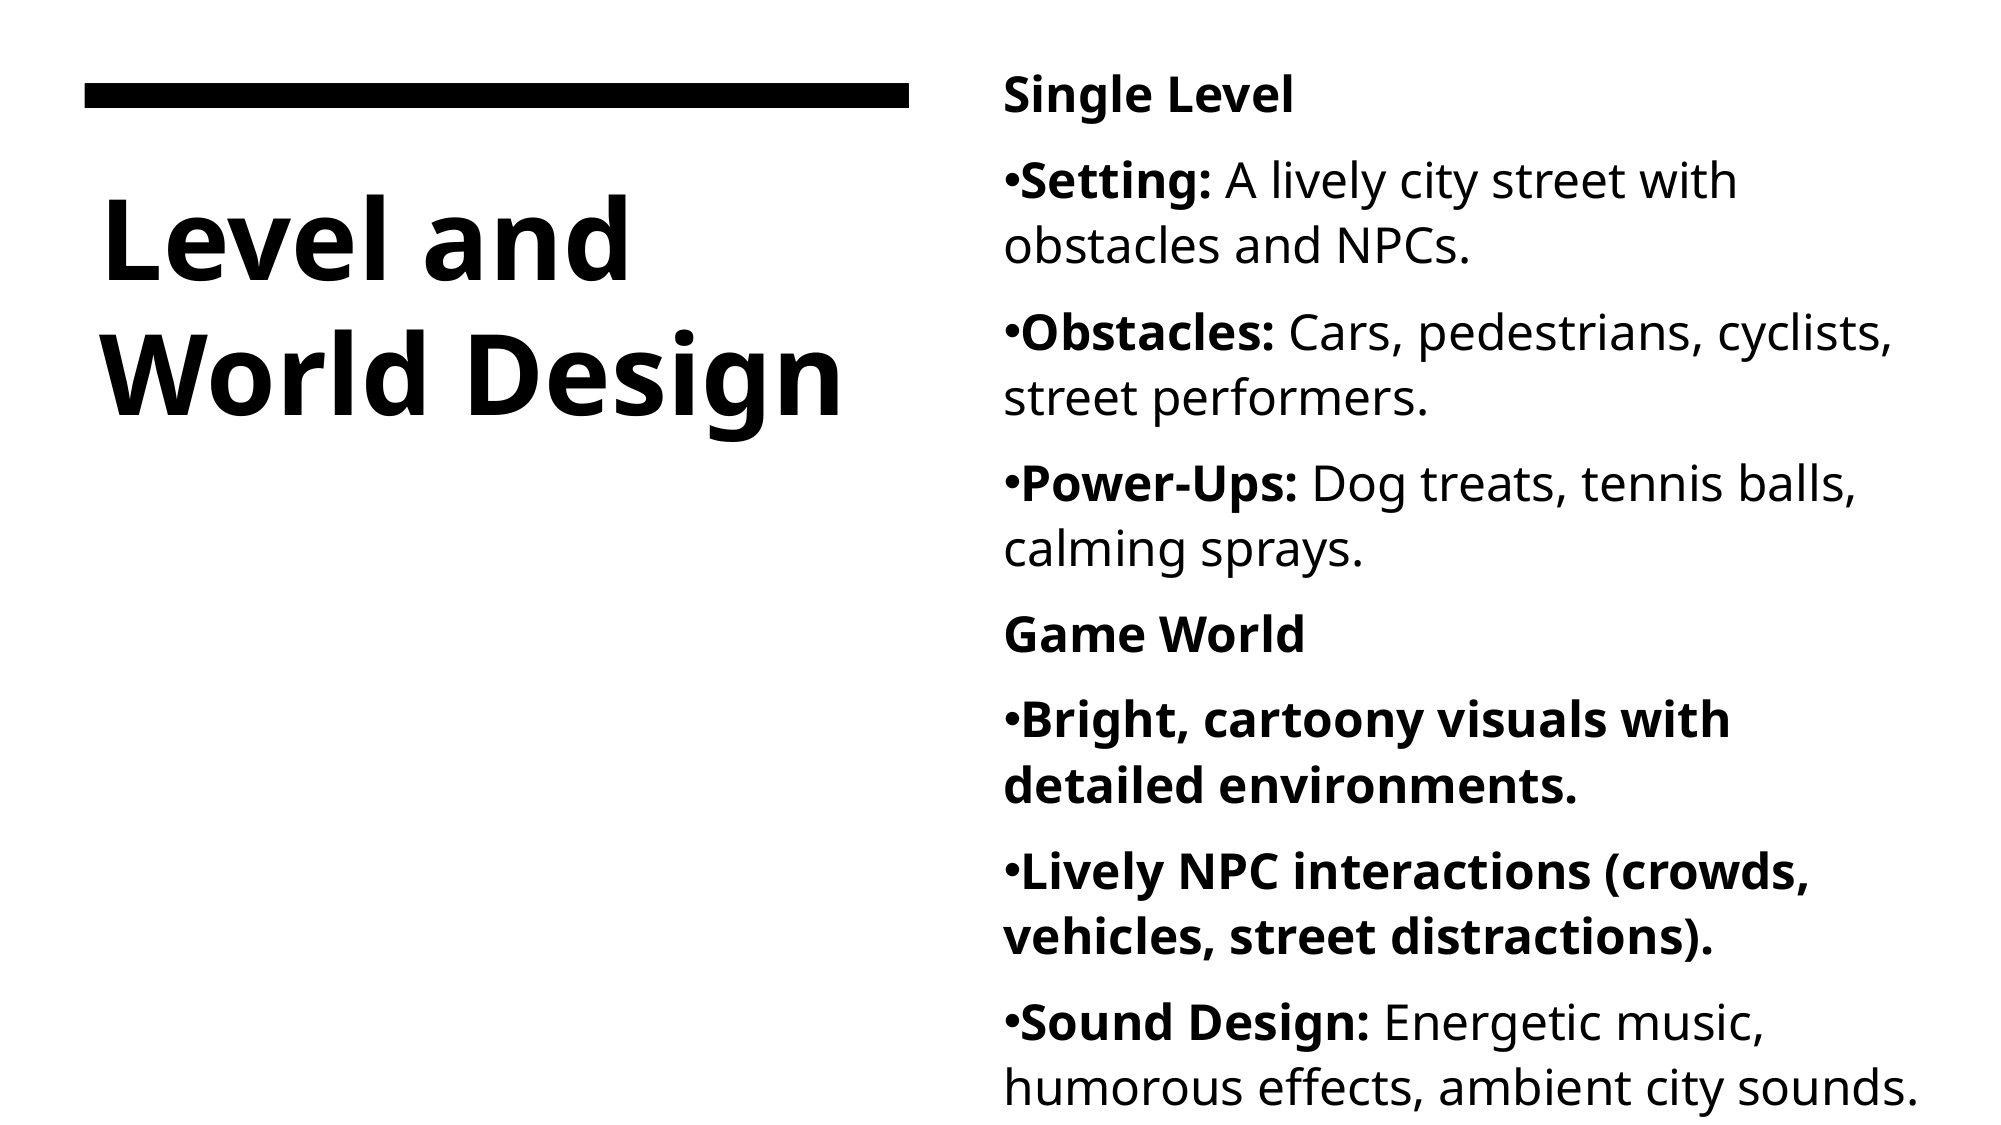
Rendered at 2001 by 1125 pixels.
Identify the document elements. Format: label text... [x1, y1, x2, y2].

list Single Level Setting: A lively city street with obstacles and NPCs. Obstacles: Cars, pedestrians, cyclists, street performers. Power-Ups: Dog treats, tennis balls, calming sprays. Game World Bright, cartoony visuals with detailed environments. Lively NPC interactions (crowds, vehicles, street distractions). Sound Design: Energetic music, humorous effects, ambient city sounds. [988, 50, 1957, 1125]
title Level and World Design [84, 160, 909, 960]
